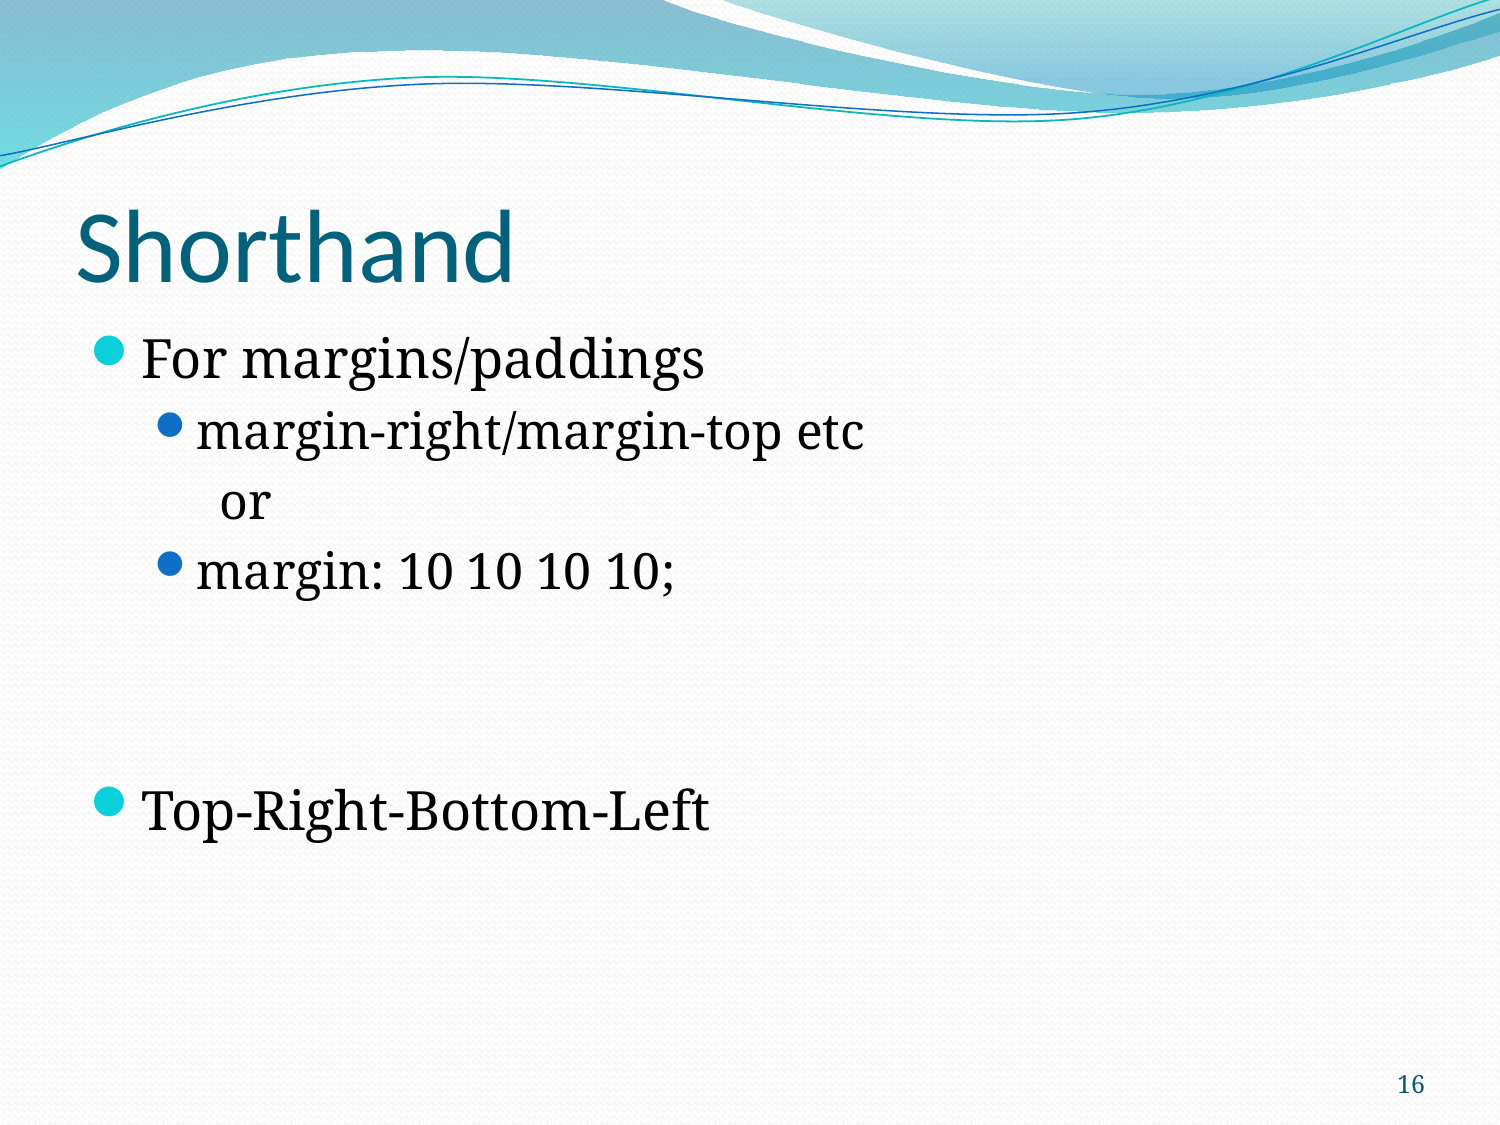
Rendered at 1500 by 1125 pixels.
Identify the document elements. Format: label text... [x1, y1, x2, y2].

list For margins/paddings margin-right/margin-top etc or margin: 10 10 10 10; Top-Right-Bottom-Left [75, 317, 1425, 1038]
title Shorthand [75, 115, 1425, 303]
slide_number 16 [1299, 1042, 1425, 1103]
